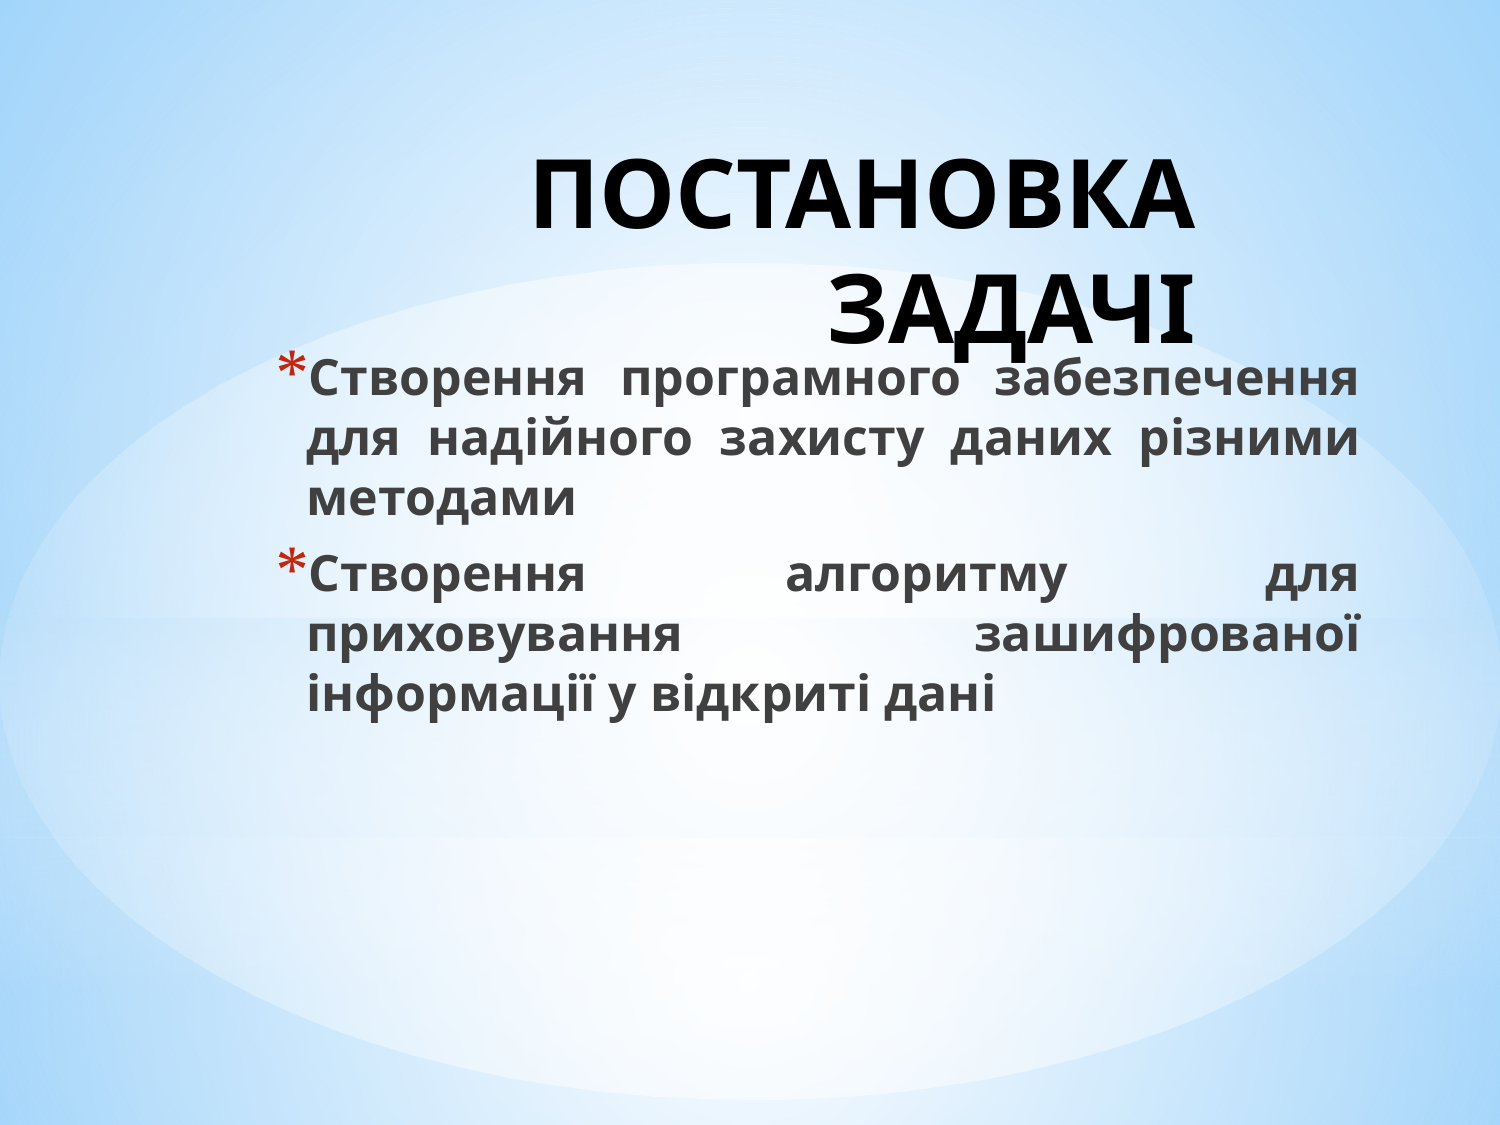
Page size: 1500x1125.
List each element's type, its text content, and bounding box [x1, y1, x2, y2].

list Створення програмного забезпечення для надійного захисту даних різними методами Створення алгоритму для приховування зашифрованої інформації у відкриті дані [253, 338, 1376, 909]
title ПОСТАНОВКА ЗАДАЧІ [183, 125, 1211, 313]
